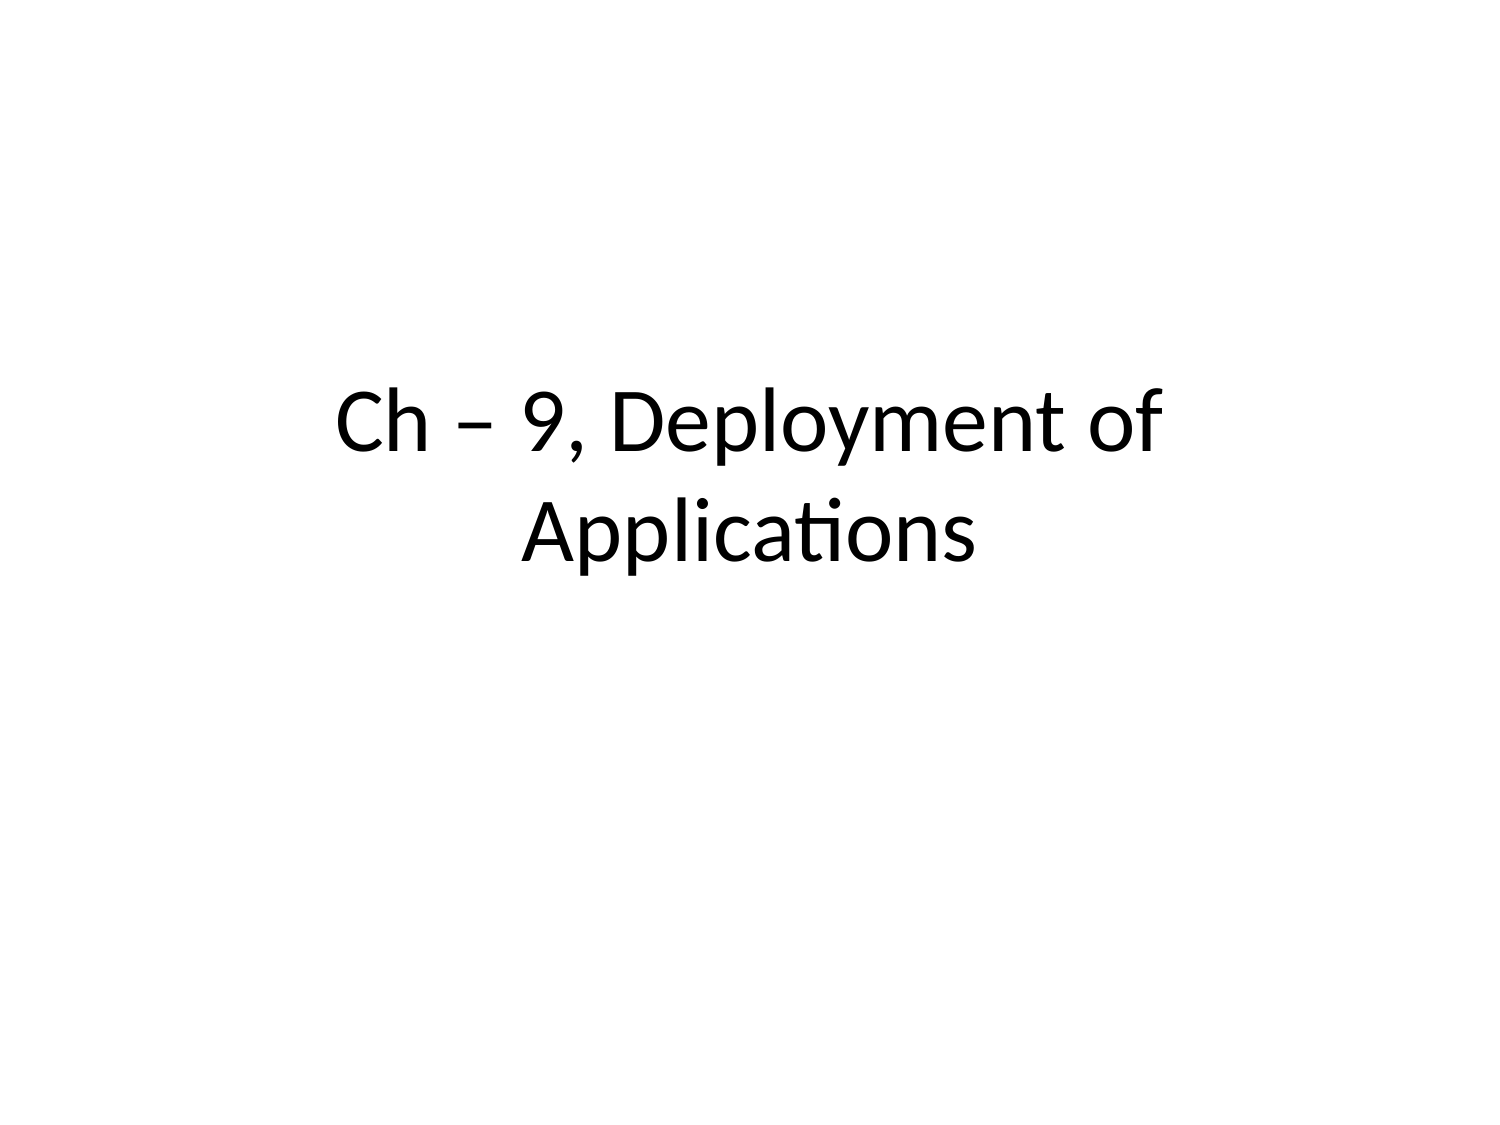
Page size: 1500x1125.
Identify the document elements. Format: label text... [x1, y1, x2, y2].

title Ch – 9, Deployment of Applications [112, 349, 1388, 591]
